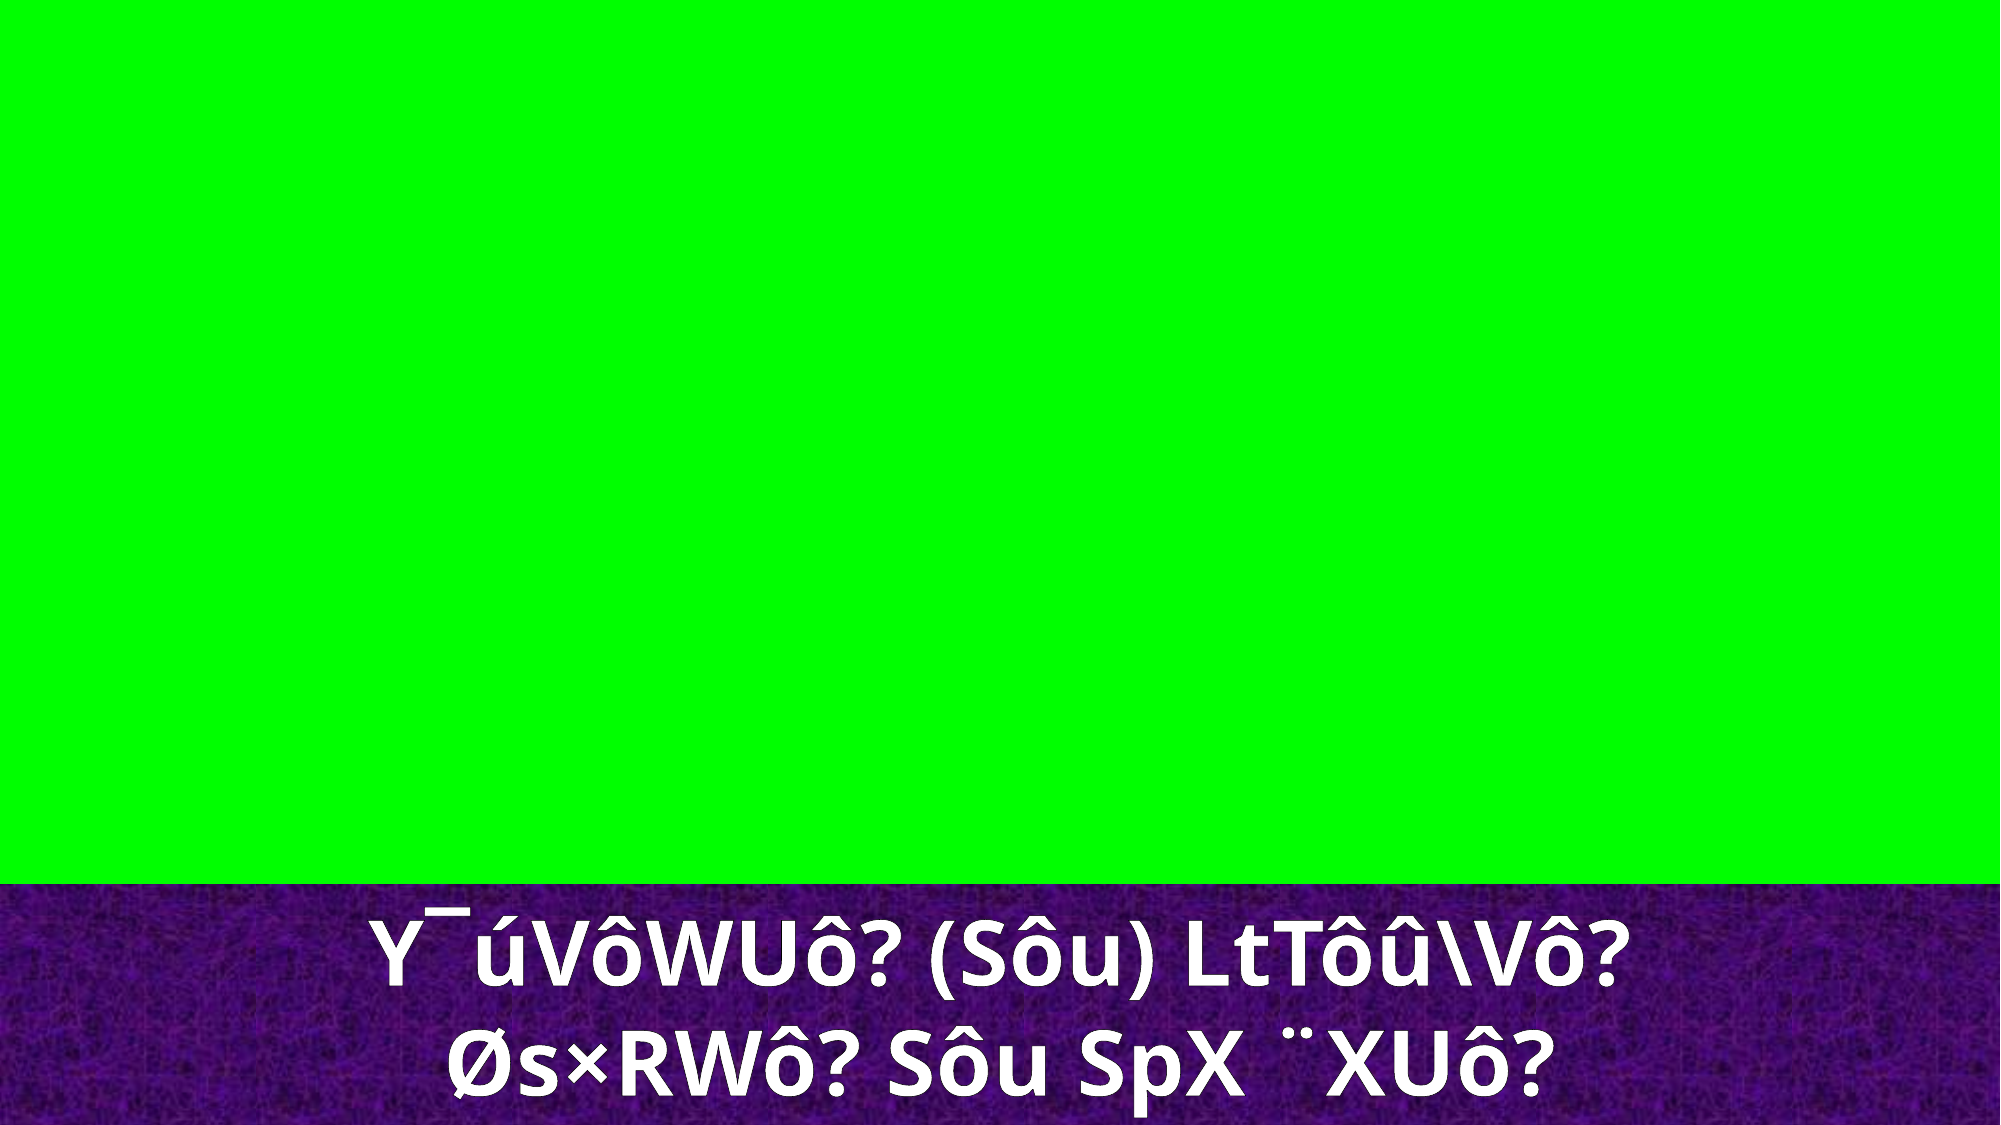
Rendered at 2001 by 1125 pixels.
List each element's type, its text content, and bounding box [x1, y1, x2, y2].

text_box Y¯úVôWUô? (Sôu) LtTôû\Vô? Øs×RWô? Sôu SpX ¨XUô? [0, 886, 2000, 1122]
